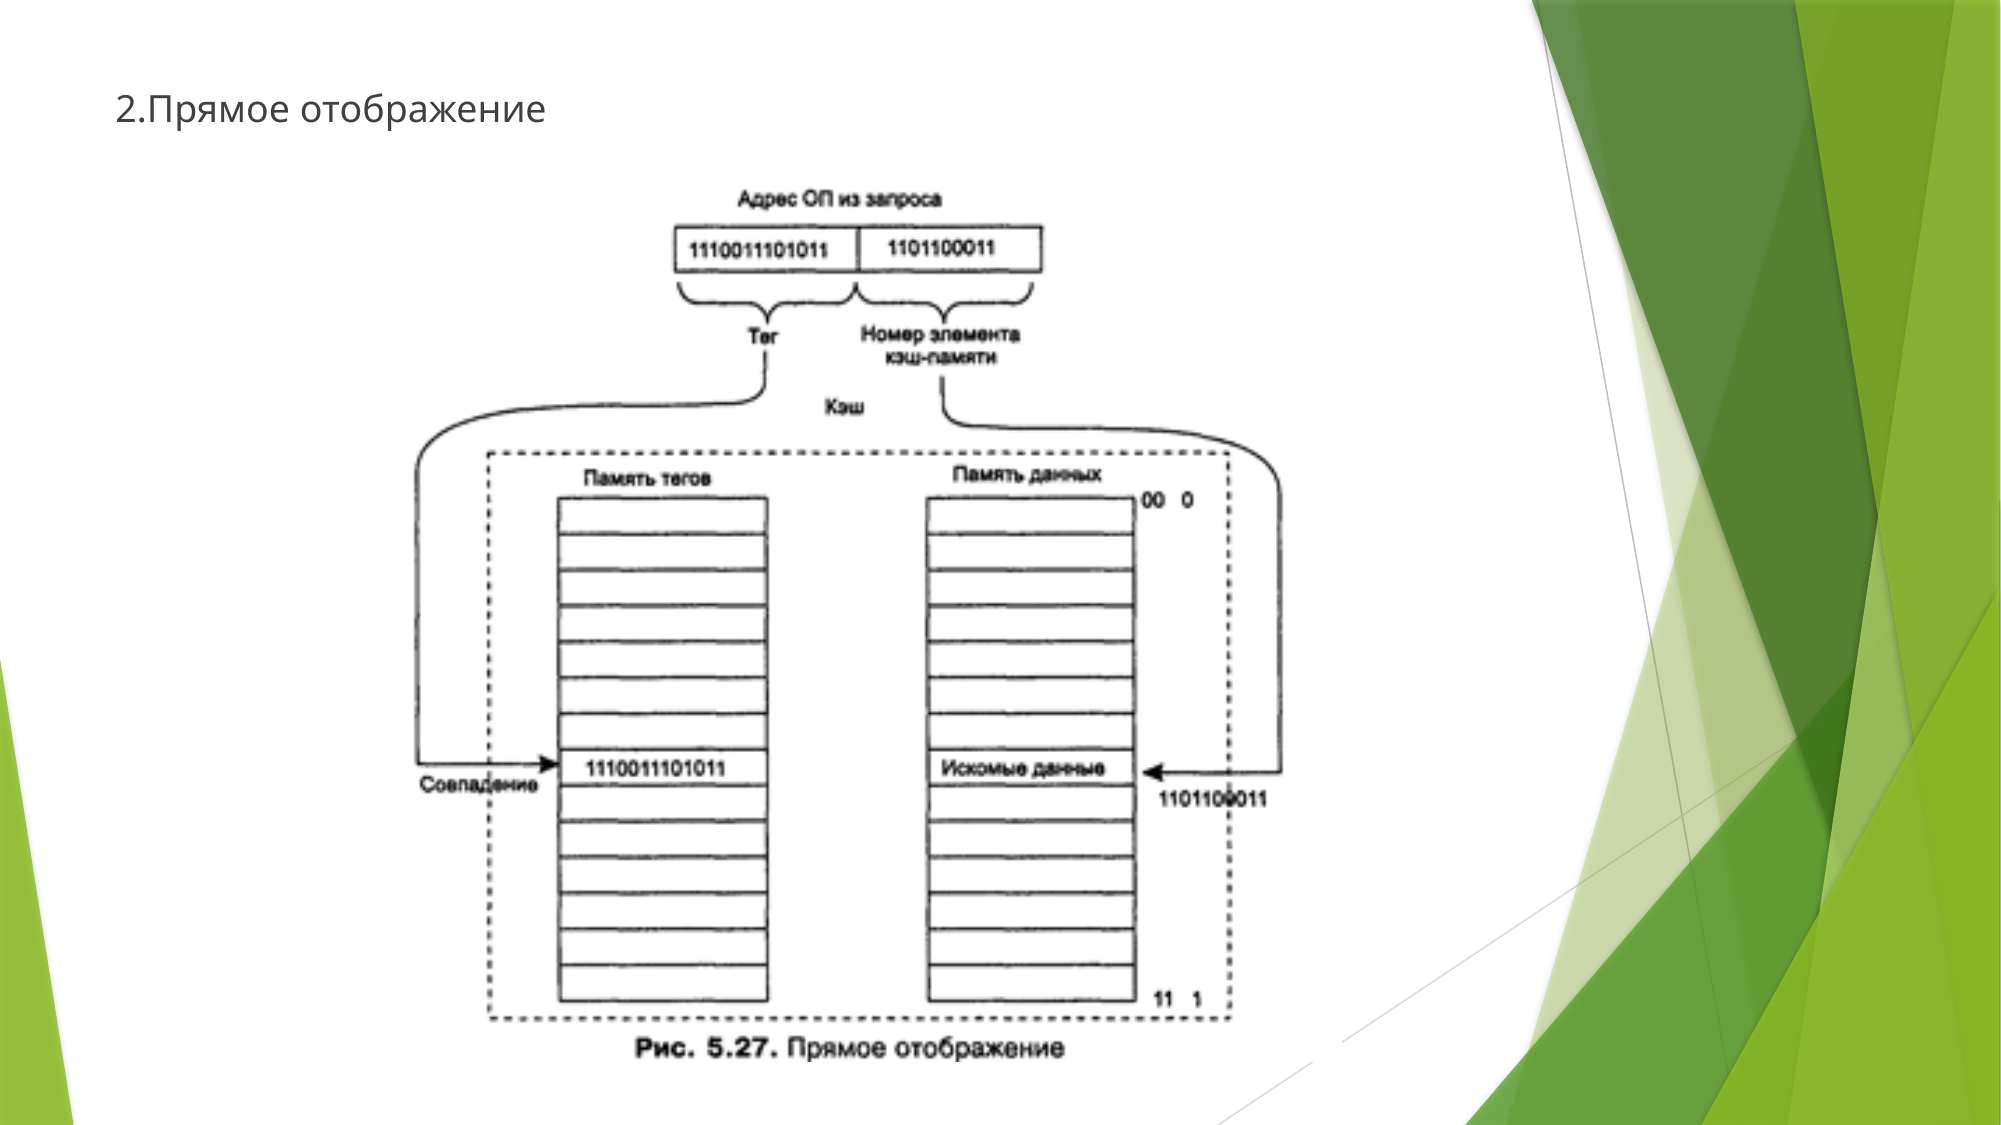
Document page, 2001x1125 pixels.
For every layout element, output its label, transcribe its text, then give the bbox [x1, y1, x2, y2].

list 2.Прямое отображение [100, 78, 1511, 715]
picture [378, 174, 1342, 1063]
